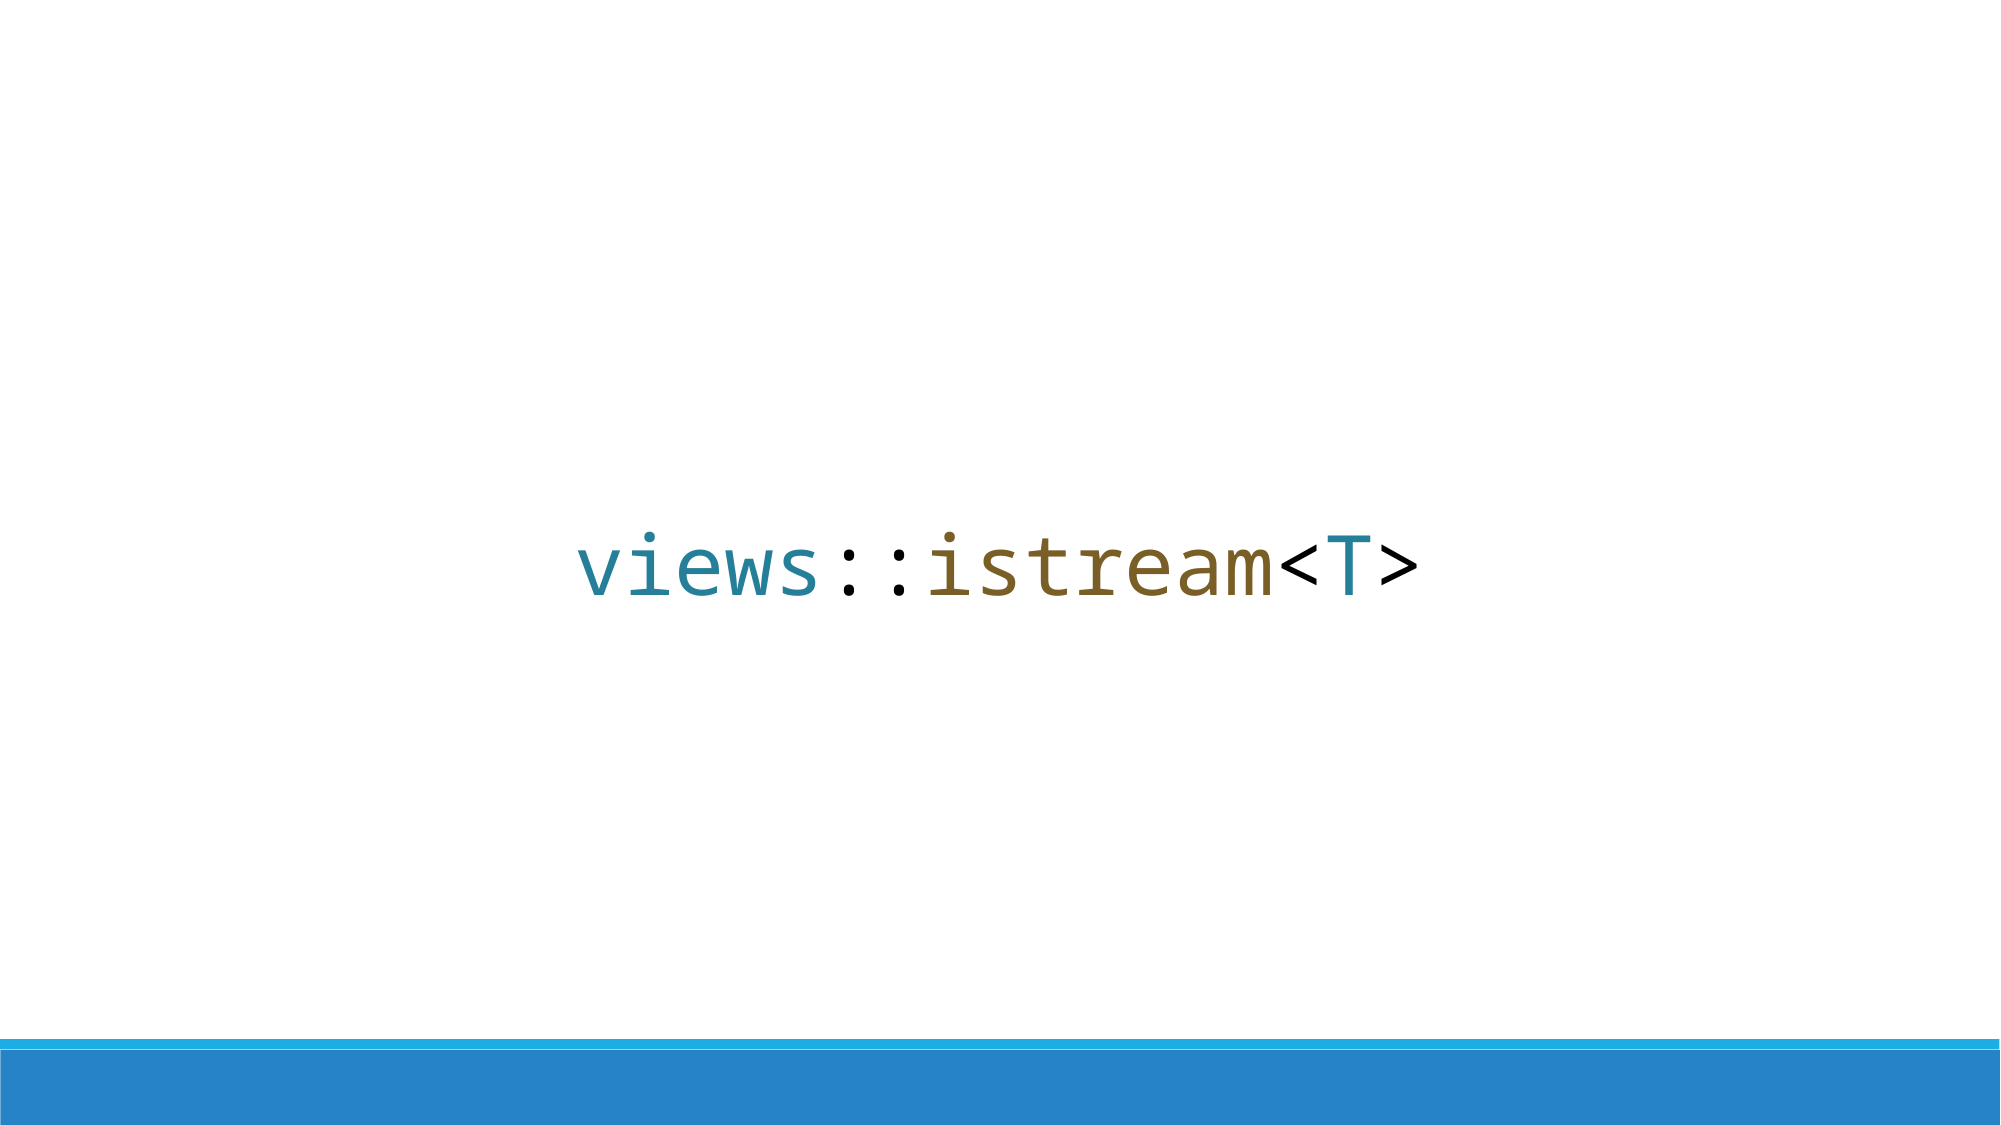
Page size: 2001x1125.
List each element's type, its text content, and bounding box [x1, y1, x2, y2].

text_box views::istream<T> [560, 504, 1440, 620]
